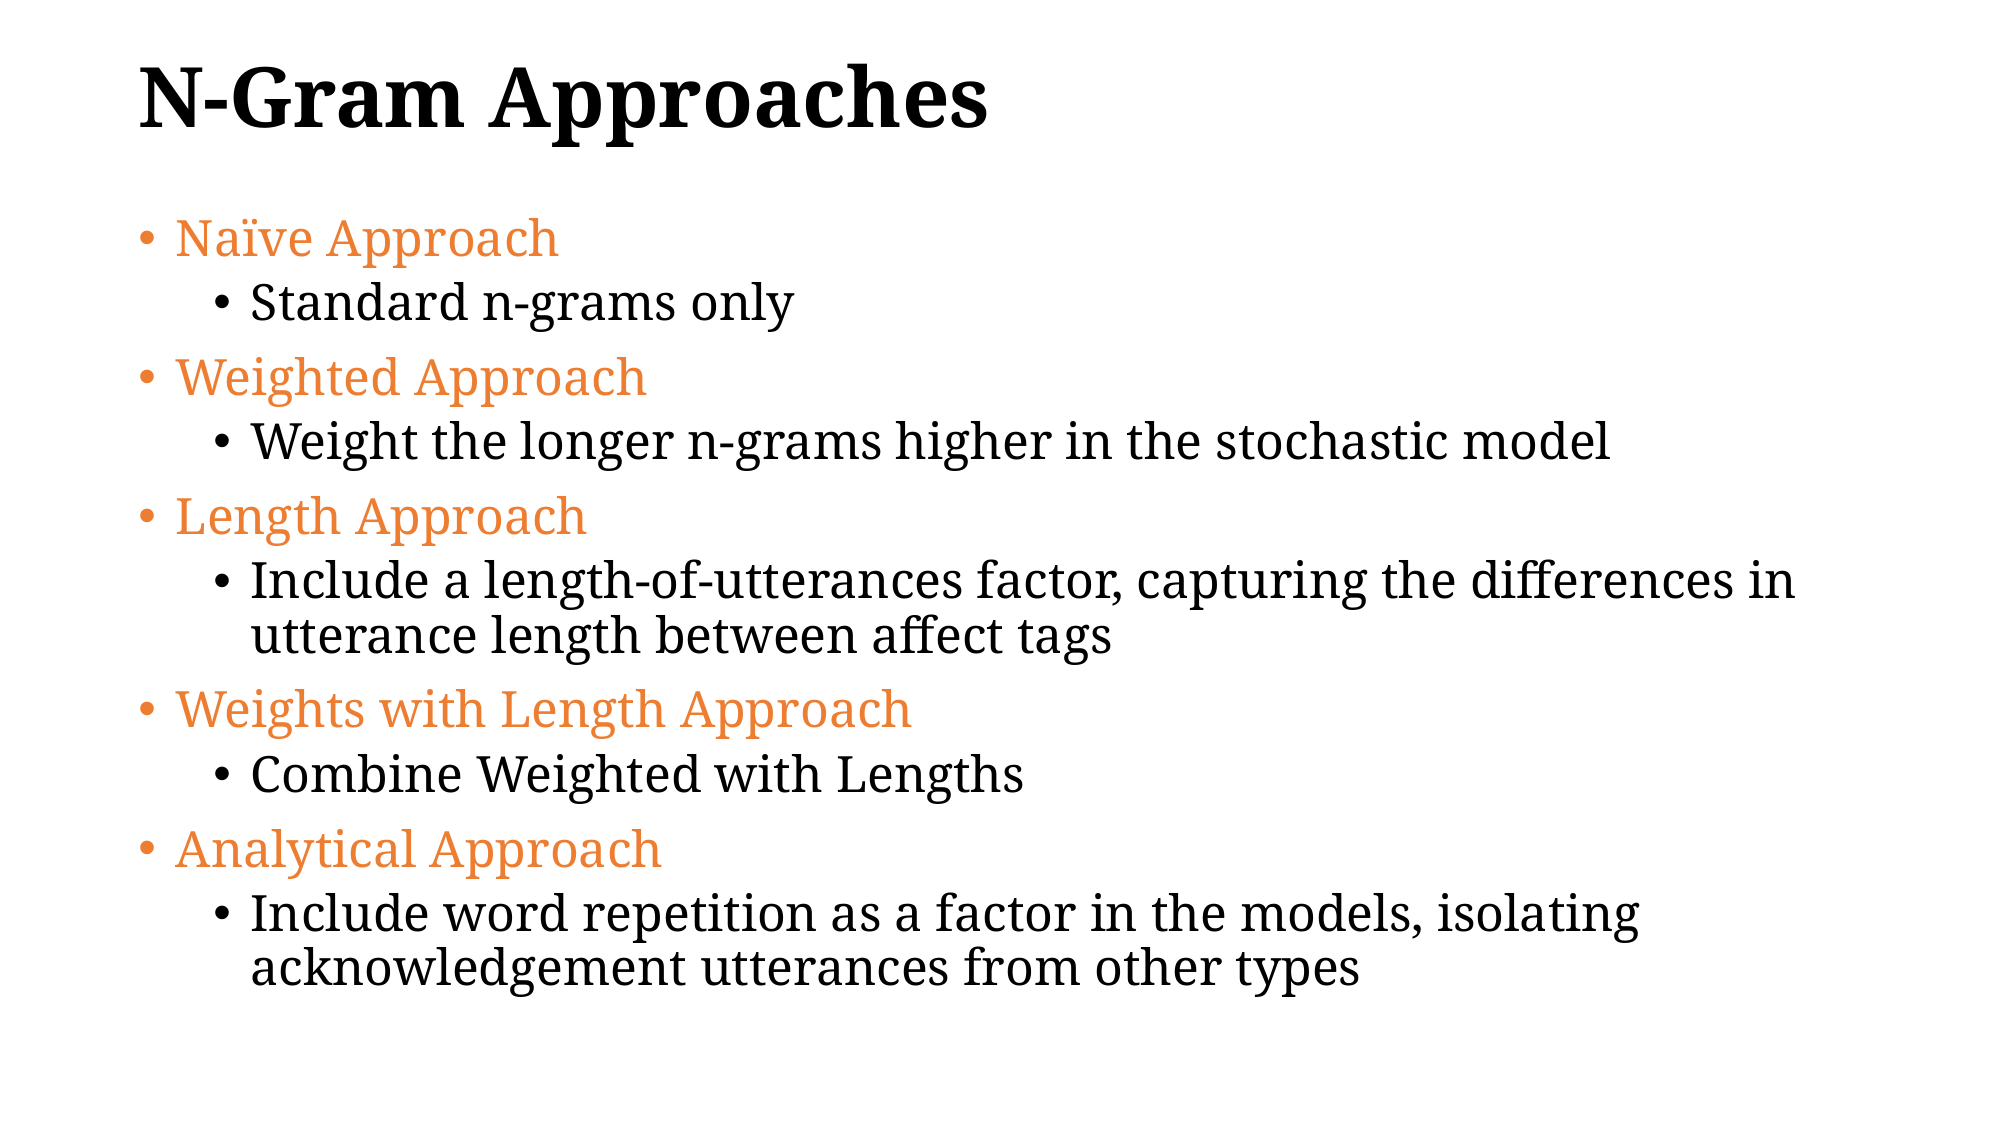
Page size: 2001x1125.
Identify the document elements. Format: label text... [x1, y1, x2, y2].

title N-Gram Approaches [123, 27, 1849, 174]
list Naïve Approach Standard n-grams only Weighted Approach Weight the longer n-grams higher in the stochastic model Length Approach Include a length-of-utterances factor, capturing the differences in utterance length between affect tags Weights with Length Approach Combine Weighted with Lengths Analytical Approach Include word repetition as a factor in the models, isolating acknowledgement utterances from other types [123, 205, 1849, 920]
